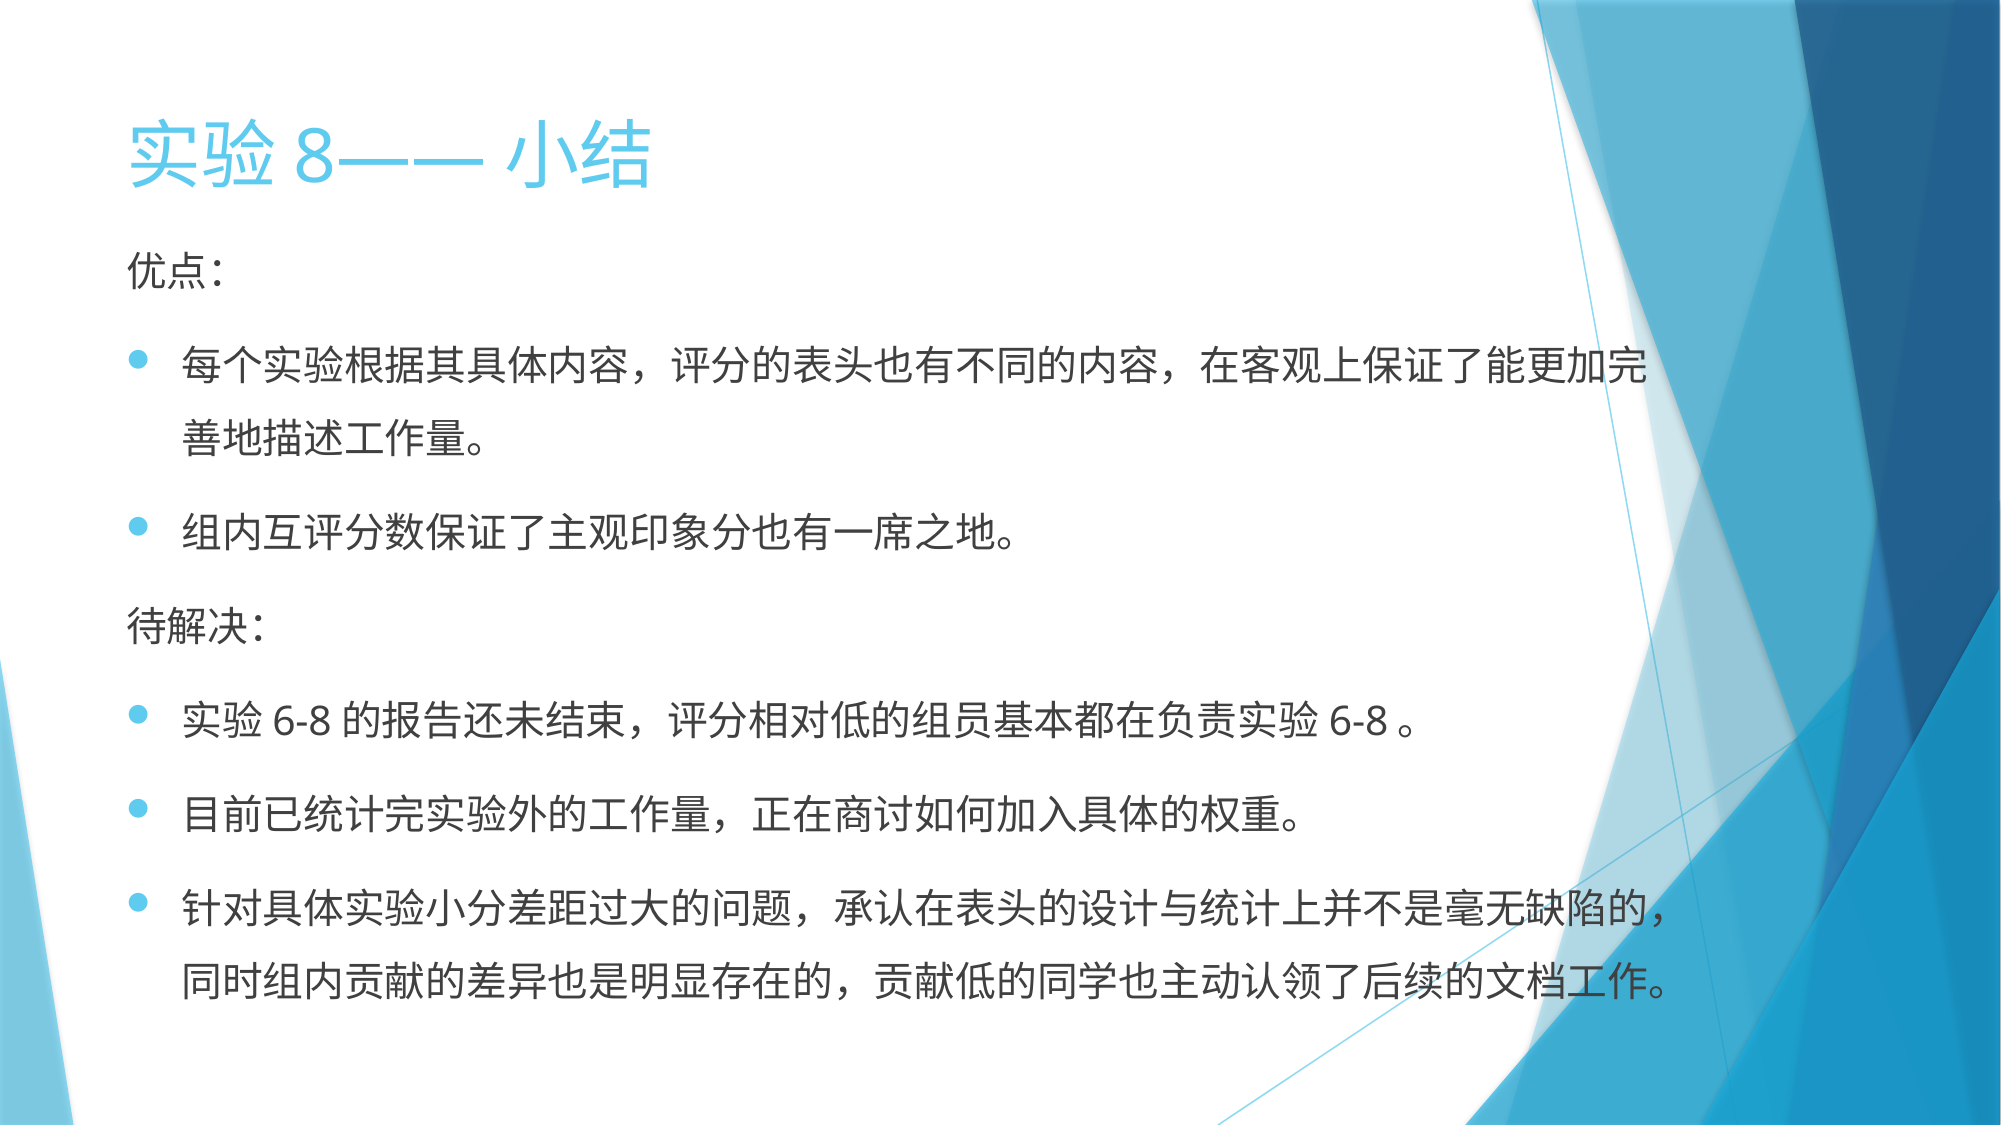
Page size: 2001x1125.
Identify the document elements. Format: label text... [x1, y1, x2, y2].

title 实验8——小结 [111, 99, 1522, 213]
list 优点： 每个实验根据其具体内容，评分的表头也有不同的内容，在客观上保证了能更加完善地描述工作量。 组内互评分数保证了主观印象分也有一席之地。 待解决： 实验6-8的报告还未结束，评分相对低的组员基本都在负责实验6-8。 目前已统计完实验外的工作量，正在商讨如何加入具体的权重。 针对具体实验小分差距过大的问题，承认在表头的设计与统计上并不是毫无缺陷的，同时组内贡献的差异也是明显存在的，贡献低的同学也主动认领了后续的文档工作。 [111, 213, 1690, 1077]
